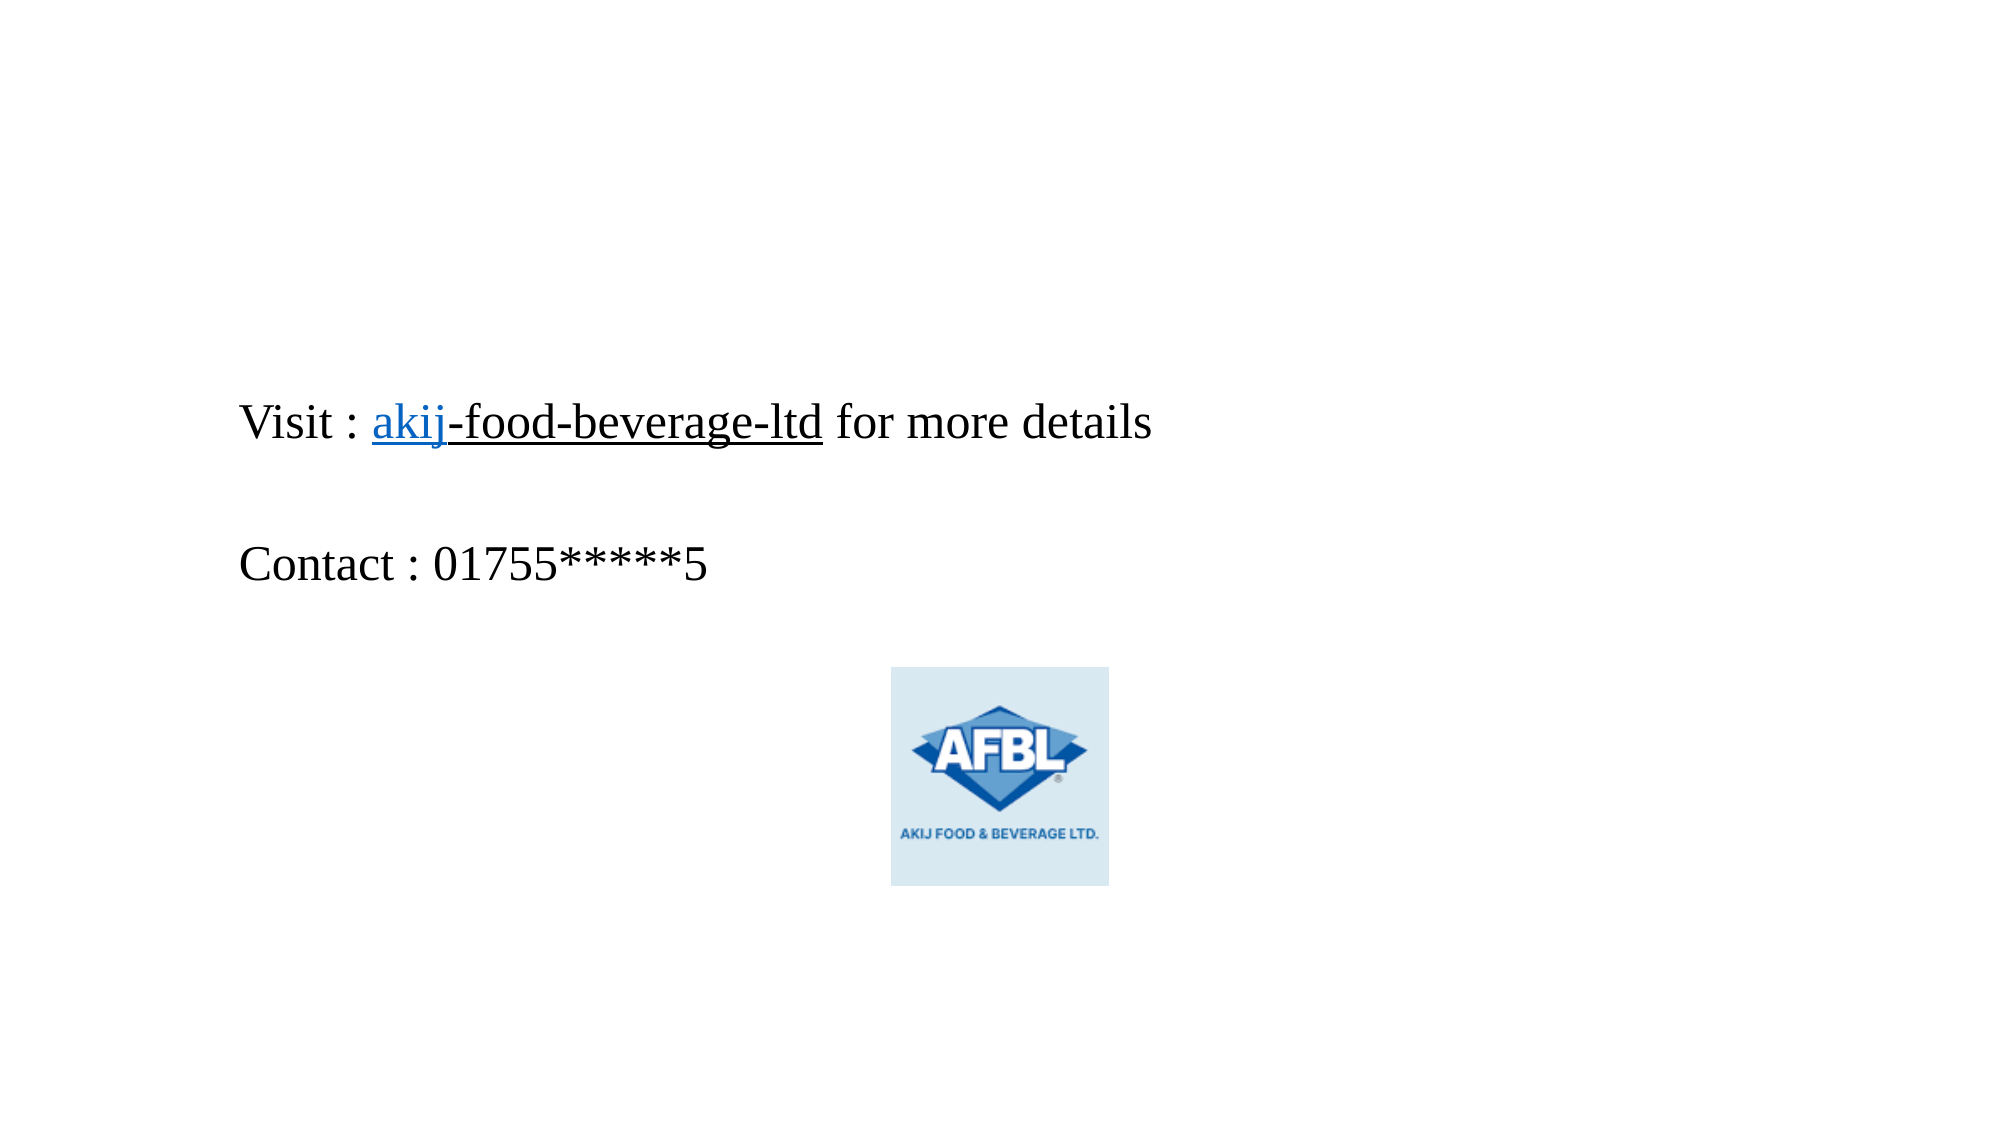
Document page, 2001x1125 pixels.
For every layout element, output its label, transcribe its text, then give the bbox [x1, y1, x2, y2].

text_box Contact : 01755*****5 [223, 522, 908, 598]
picture [890, 667, 1109, 886]
text_box Visit : akij-food-beverage-ltd for more details [223, 381, 1512, 457]
